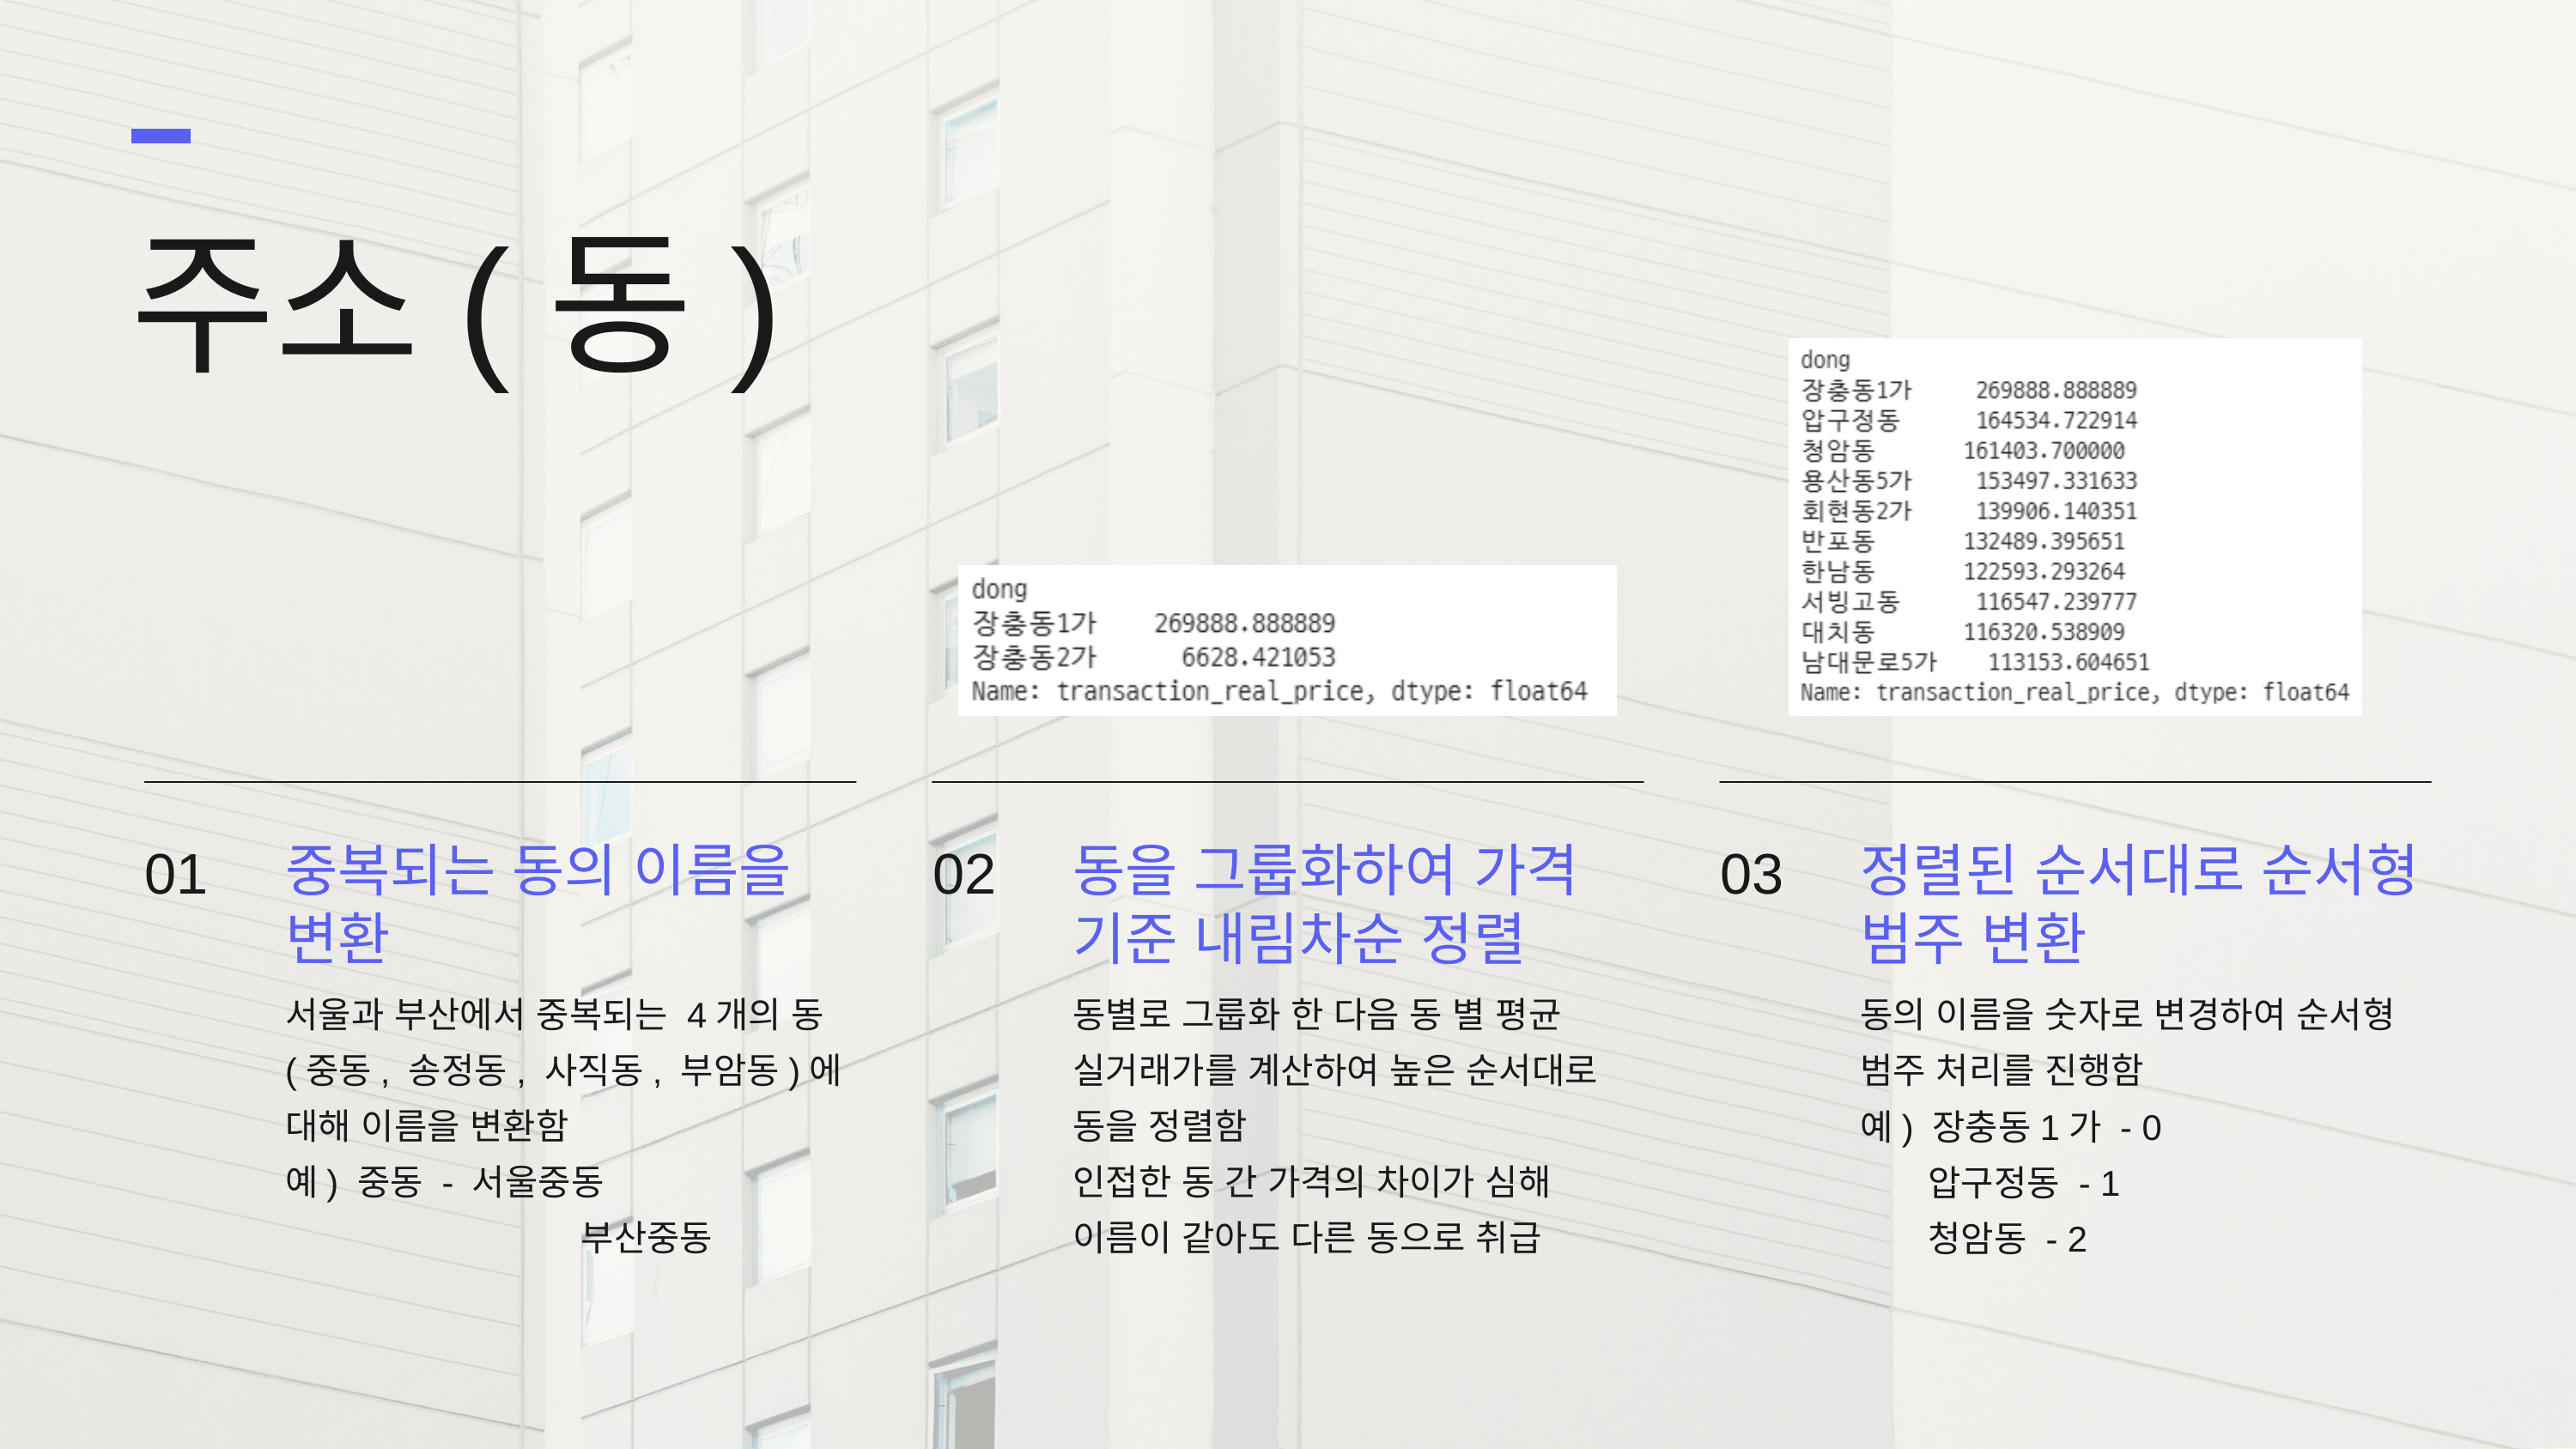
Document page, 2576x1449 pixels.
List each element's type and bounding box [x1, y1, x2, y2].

picture [0, 0, 2576, 1449]
text_box [932, 782, 1644, 1306]
text_box [144, 782, 856, 1306]
text_box [1719, 782, 2432, 1249]
text_box [131, 136, 1000, 395]
